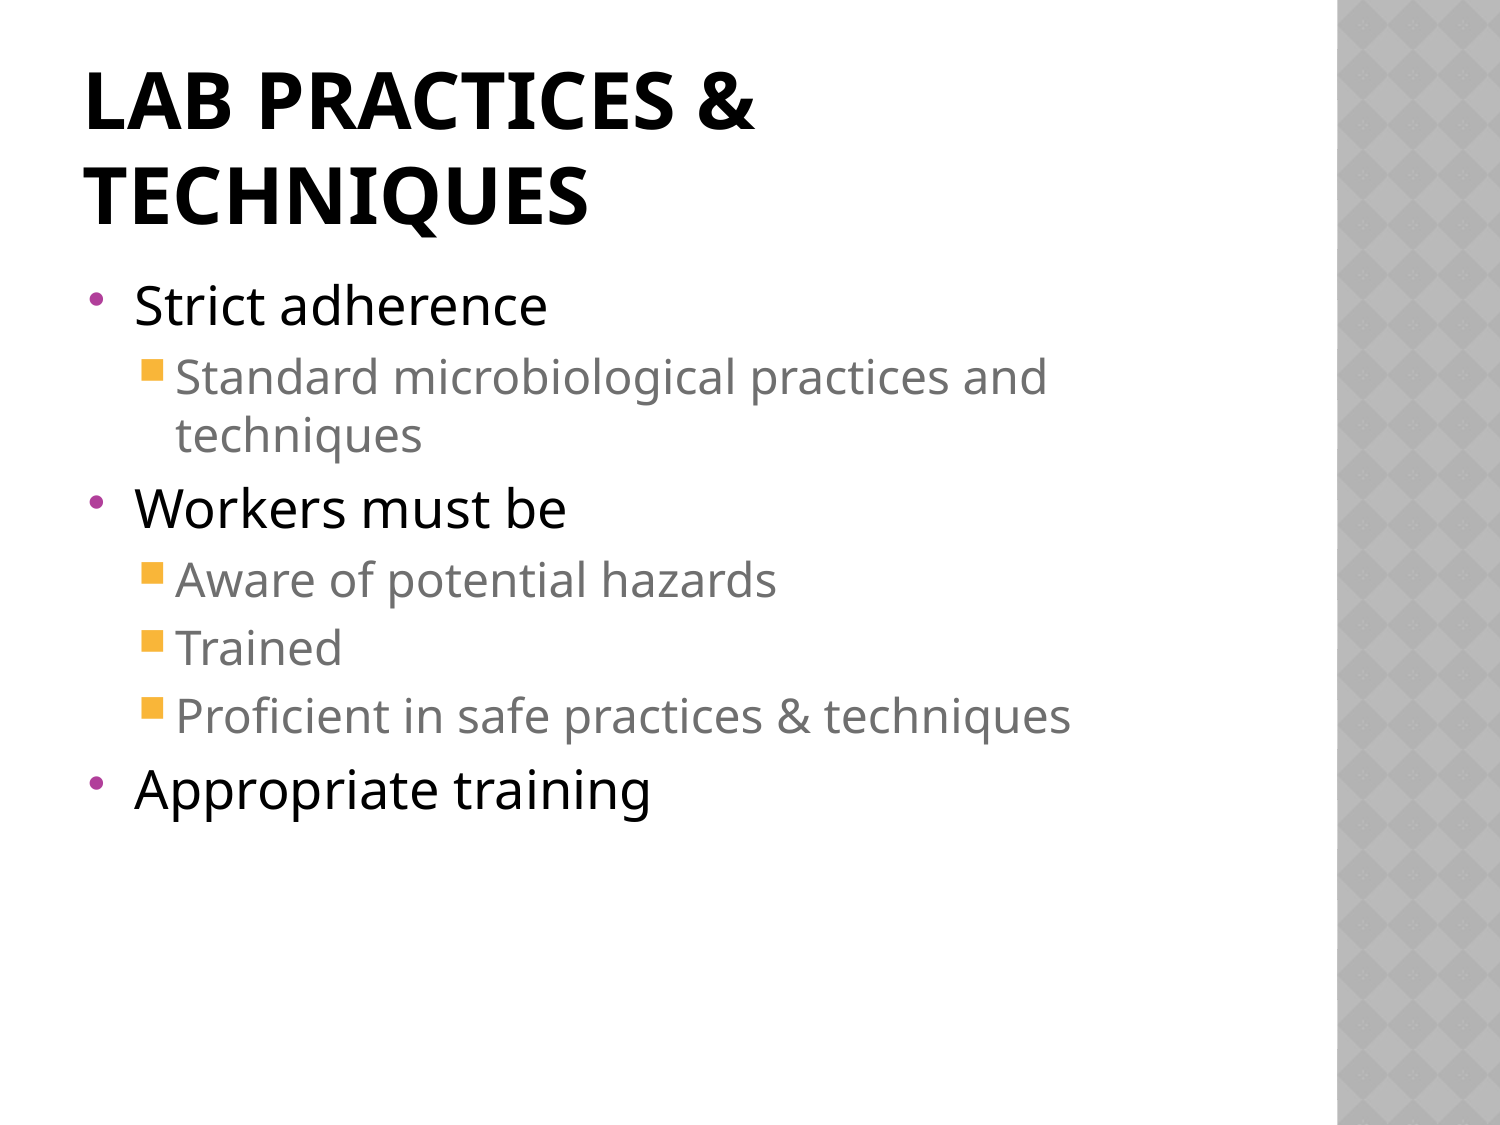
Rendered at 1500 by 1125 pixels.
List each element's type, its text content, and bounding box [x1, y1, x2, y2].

title Lab Practices & Techniques [75, 52, 1263, 240]
list Strict adherence Standard microbiological practices and techniques Workers must be Aware of potential hazards Trained Proficient in safe practices & techniques Appropriate training [75, 264, 1263, 1059]
